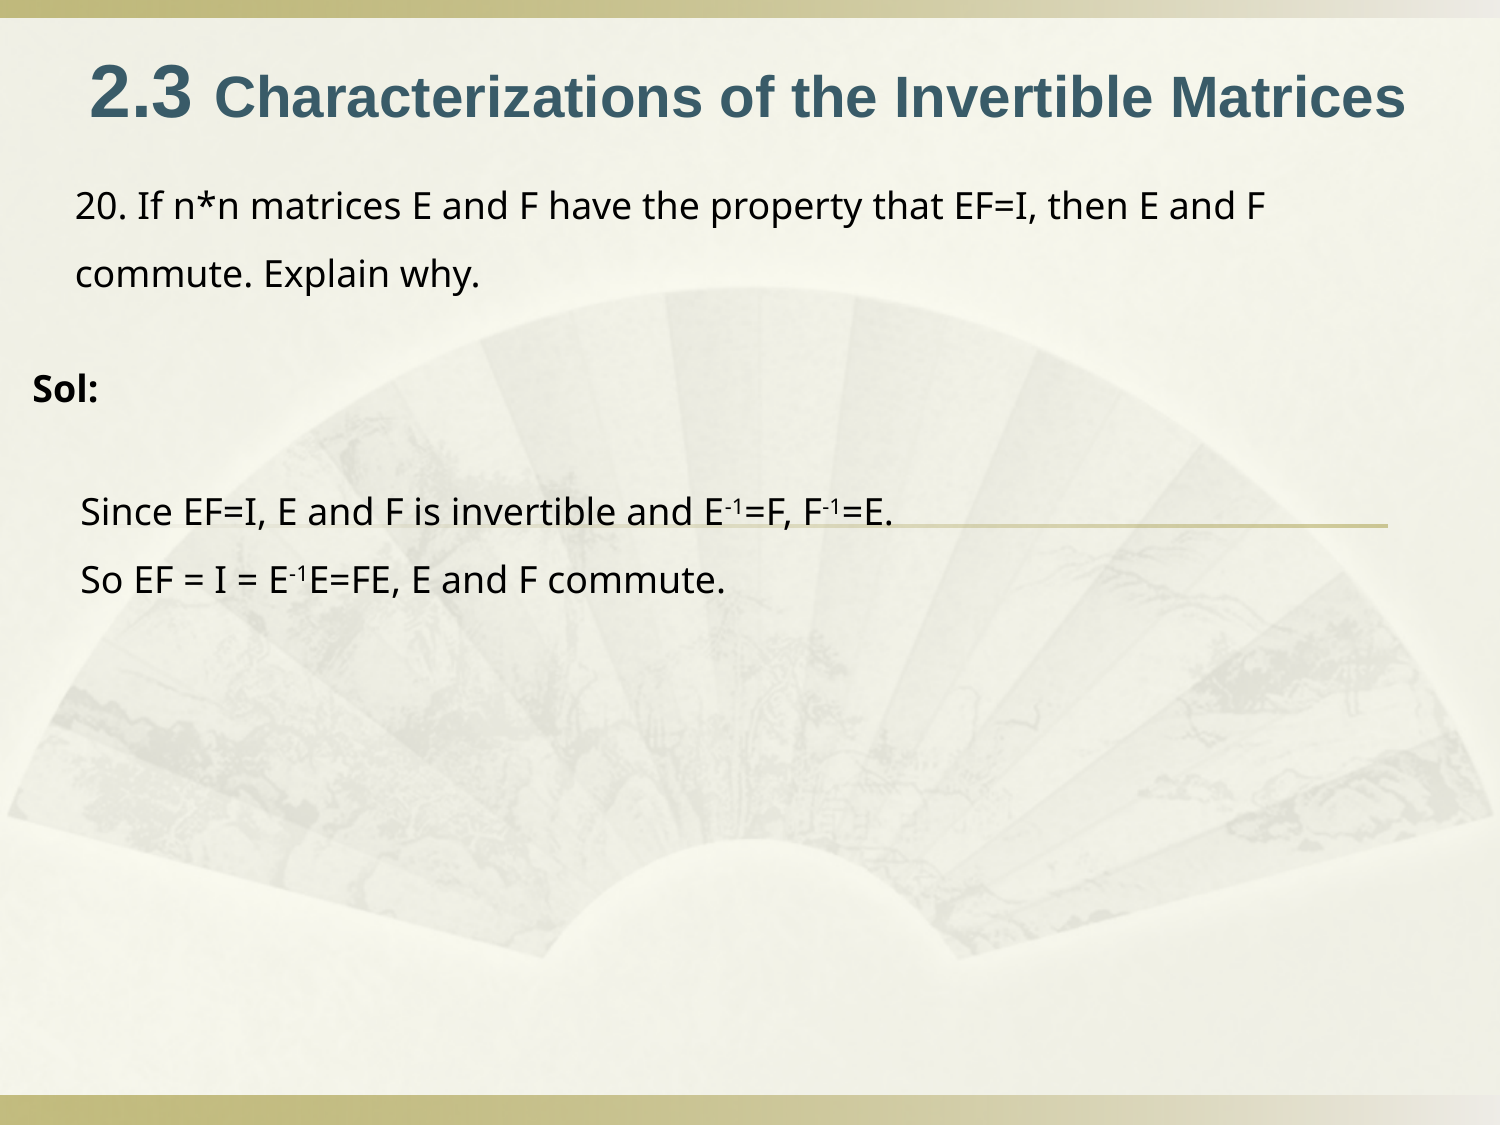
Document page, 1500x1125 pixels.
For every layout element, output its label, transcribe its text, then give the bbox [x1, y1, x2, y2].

text_box Sol: [17, 334, 1483, 418]
text_box Since EF=I, E and F is invertible and E-1=F, F-1=E. So EF = I = E-1E=FE, E and F commute. [65, 458, 1447, 608]
text_box 20. If n*n matrices E and F have the property that EF=I, then E and F commute. Explain why. [60, 152, 1442, 303]
text_box 2.3 Characterizations of the Invertible Matrices [74, 35, 1424, 140]
